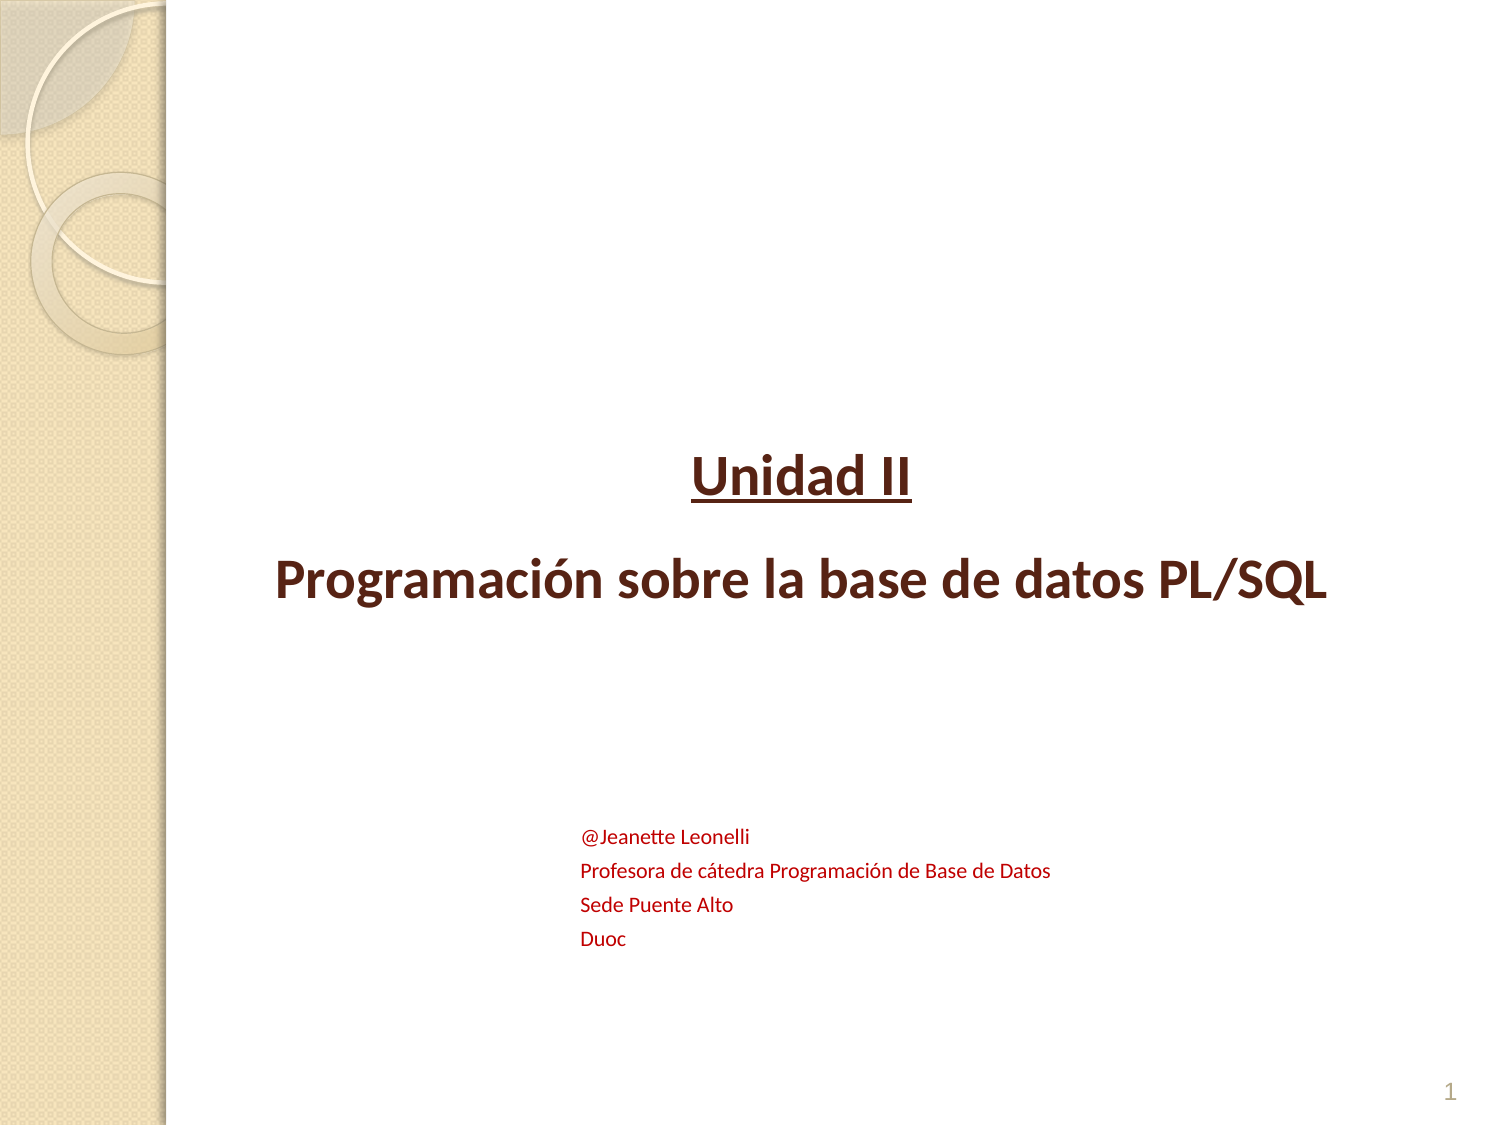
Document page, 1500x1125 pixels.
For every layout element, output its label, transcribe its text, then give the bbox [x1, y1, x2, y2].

slide_number 1 [1413, 1034, 1488, 1113]
text_box @Jeanette Leonelli Profesora de cátedra Programación de Base de Datos Sede Puente Alto Duoc [551, 815, 1070, 961]
title Unidad II Programación sobre la base de datos PL/SQL [187, 288, 1417, 687]
